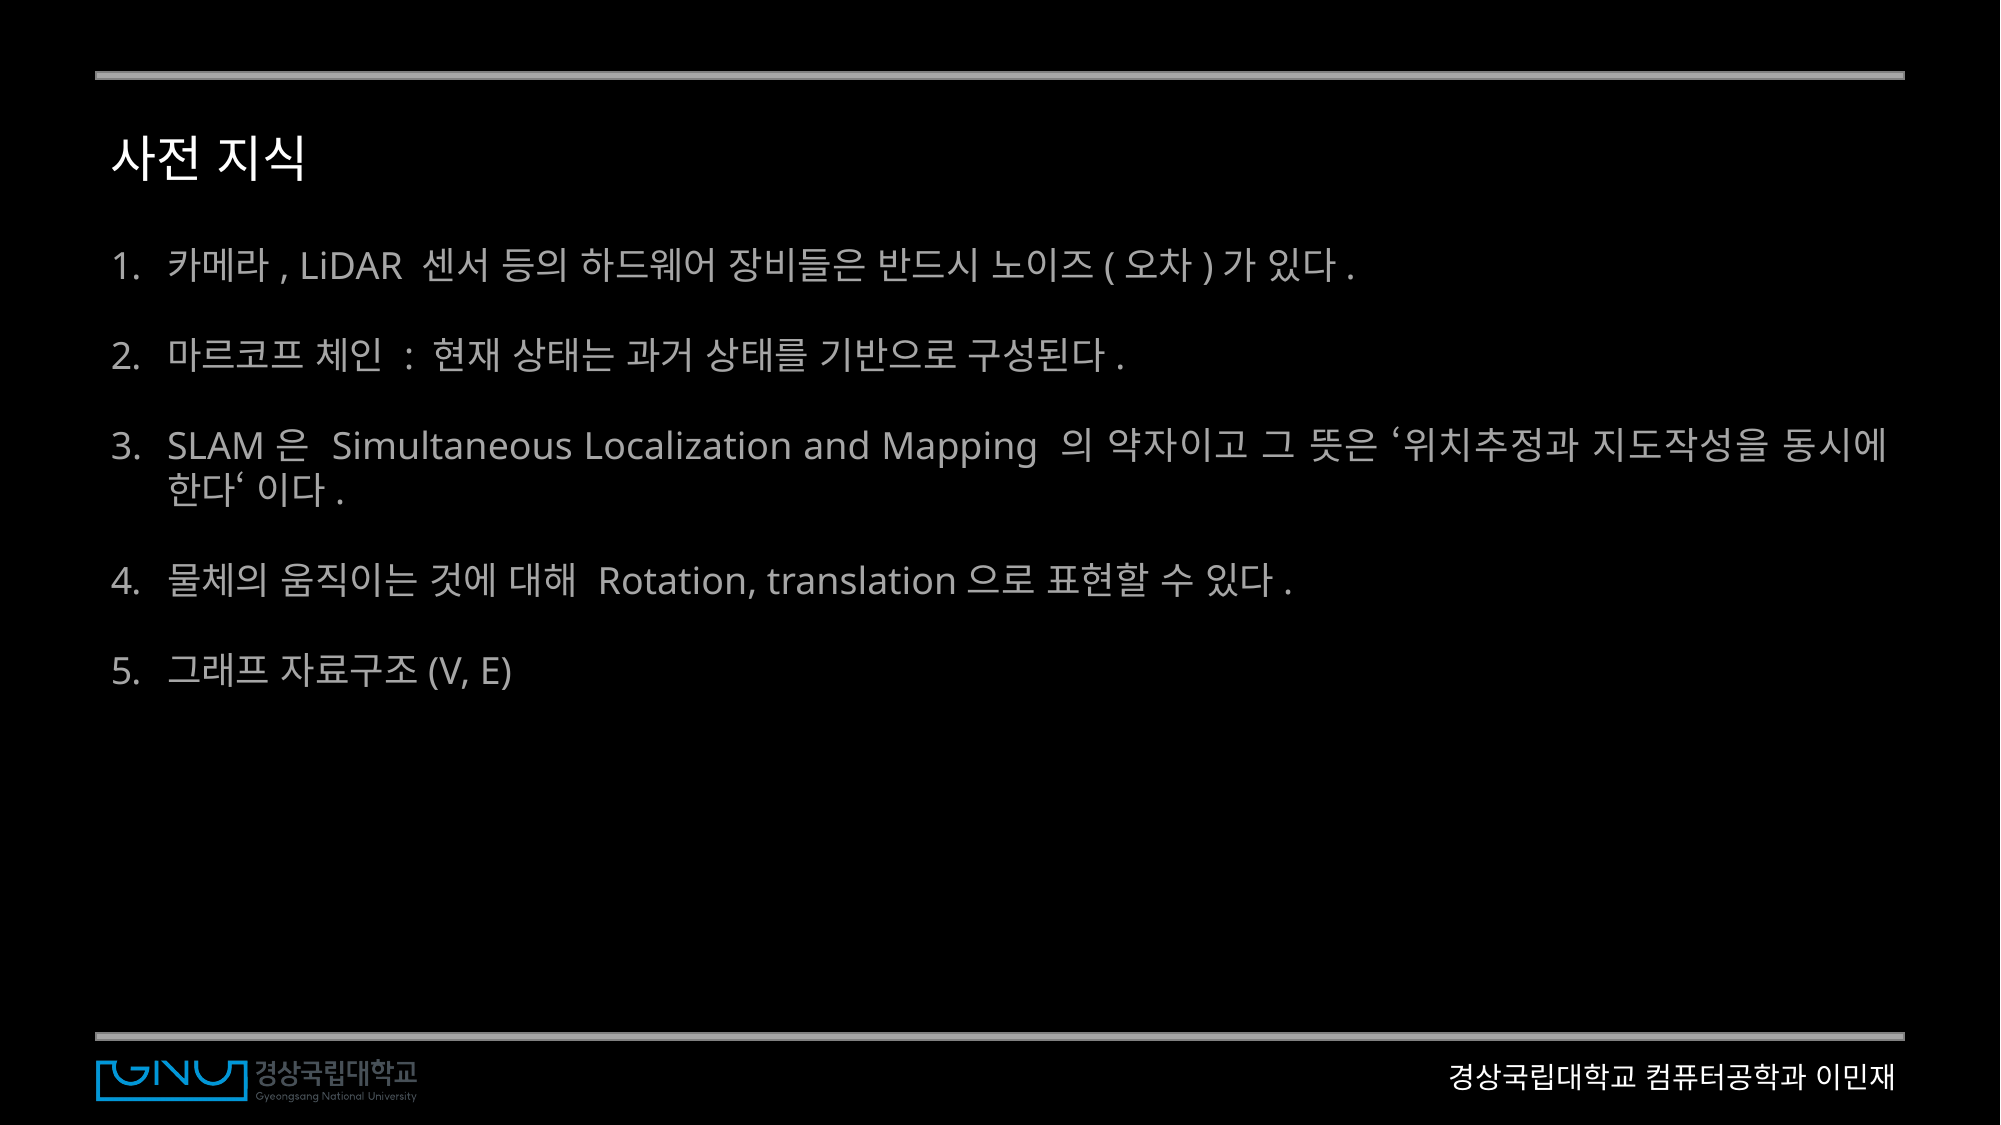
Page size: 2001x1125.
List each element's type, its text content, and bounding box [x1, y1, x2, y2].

text_box 사전 지식 [96, 119, 1904, 195]
text_box [95, 71, 1905, 80]
text_box 경상국립대학교 컴퓨터공학과 이민재 [1433, 1052, 1912, 1102]
picture [95, 1059, 419, 1103]
text_box [95, 1032, 1905, 1041]
text_box 카메라, LiDAR 센서 등의 하드웨어 장비들은 반드시 노이즈(오차)가 있다. 마르코프 체인 : 현재 상태는 과거 상태를 기반으로 구성된다. SLAM은 Simultaneous Localization and Mapping 의 약자이고 그 뜻은 ‘위치추정과 지도작성을 동시에 한다‘ 이다. 물체의 움직이는 것에 대해 Rotation, translation으로 표현할 수 있다. 그래프 자료구조(V, E) [96, 234, 1904, 700]
